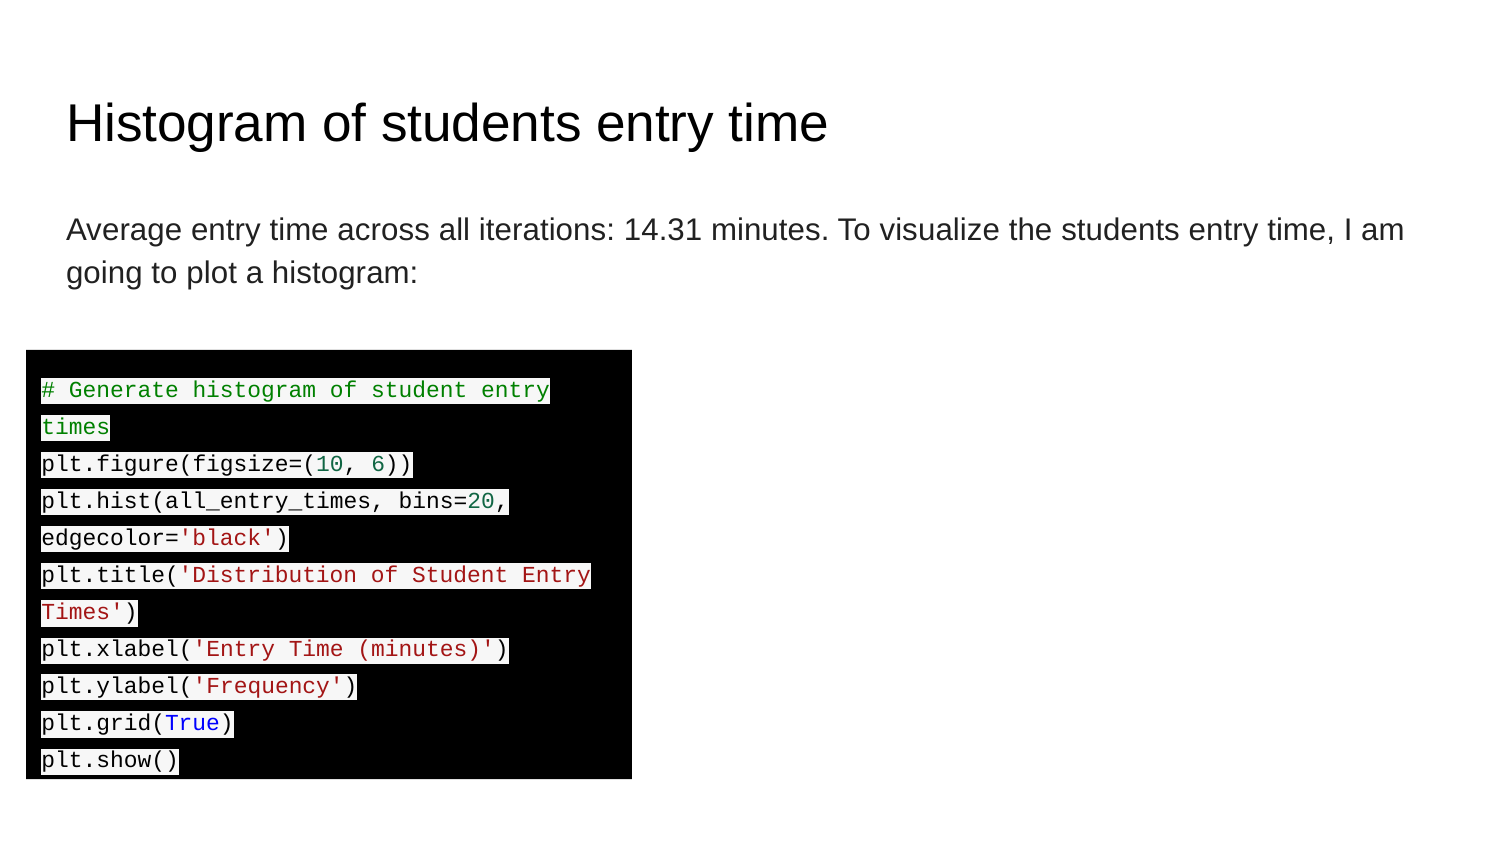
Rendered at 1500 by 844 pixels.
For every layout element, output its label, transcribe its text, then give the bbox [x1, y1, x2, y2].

text_box # Generate histogram of student entry times plt.figure(figsize=(10, 6)) plt.hist(all_entry_times, bins=20, edgecolor='black') plt.title('Distribution of Student Entry Times') plt.xlabel('Entry Time (minutes)') plt.ylabel('Frequency') plt.grid(True) plt.show() [26, 349, 632, 780]
title Histogram of students entry time [51, 72, 1449, 167]
list Average entry time across all iterations: 14.31 minutes. To visualize the students entry time, I am going to plot a histogram: [51, 189, 1449, 310]
